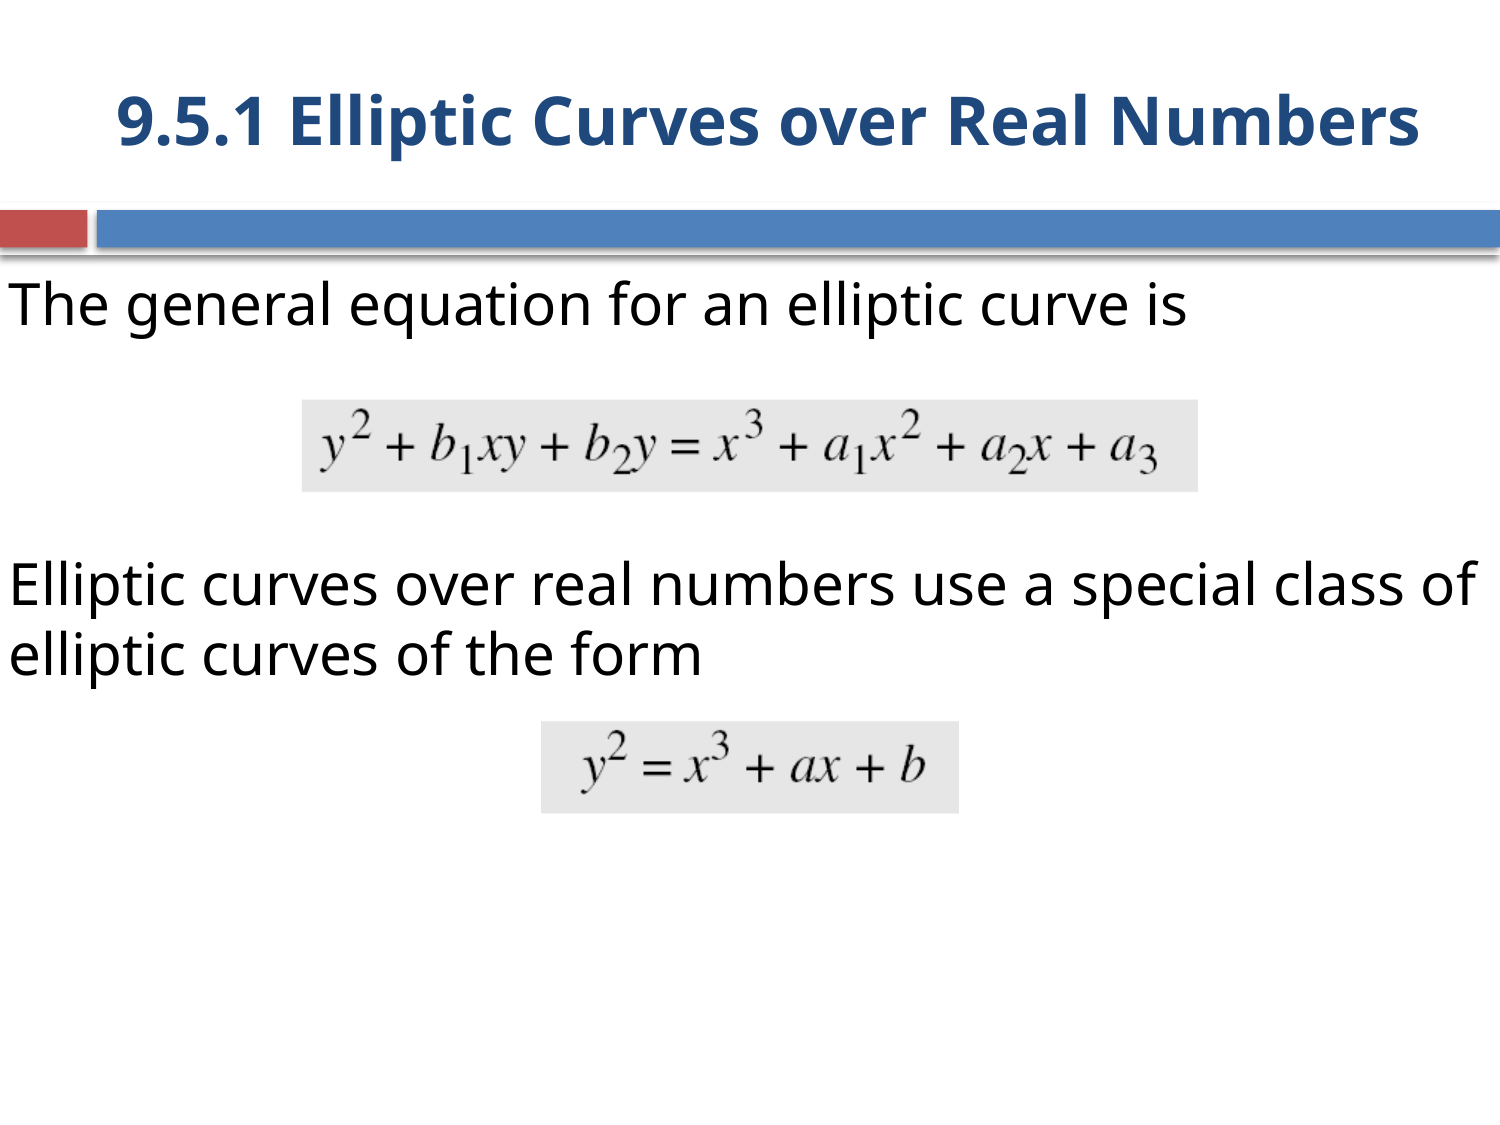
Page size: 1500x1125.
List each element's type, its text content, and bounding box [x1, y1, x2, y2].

picture [301, 385, 1199, 509]
text_box The general equation for an elliptic curve is Elliptic curves over real numbers use a special class of elliptic curves of the form [0, 189, 1495, 1125]
picture [540, 705, 960, 835]
title 9.5.1 Elliptic Curves over Real Numbers [100, 37, 1438, 189]
